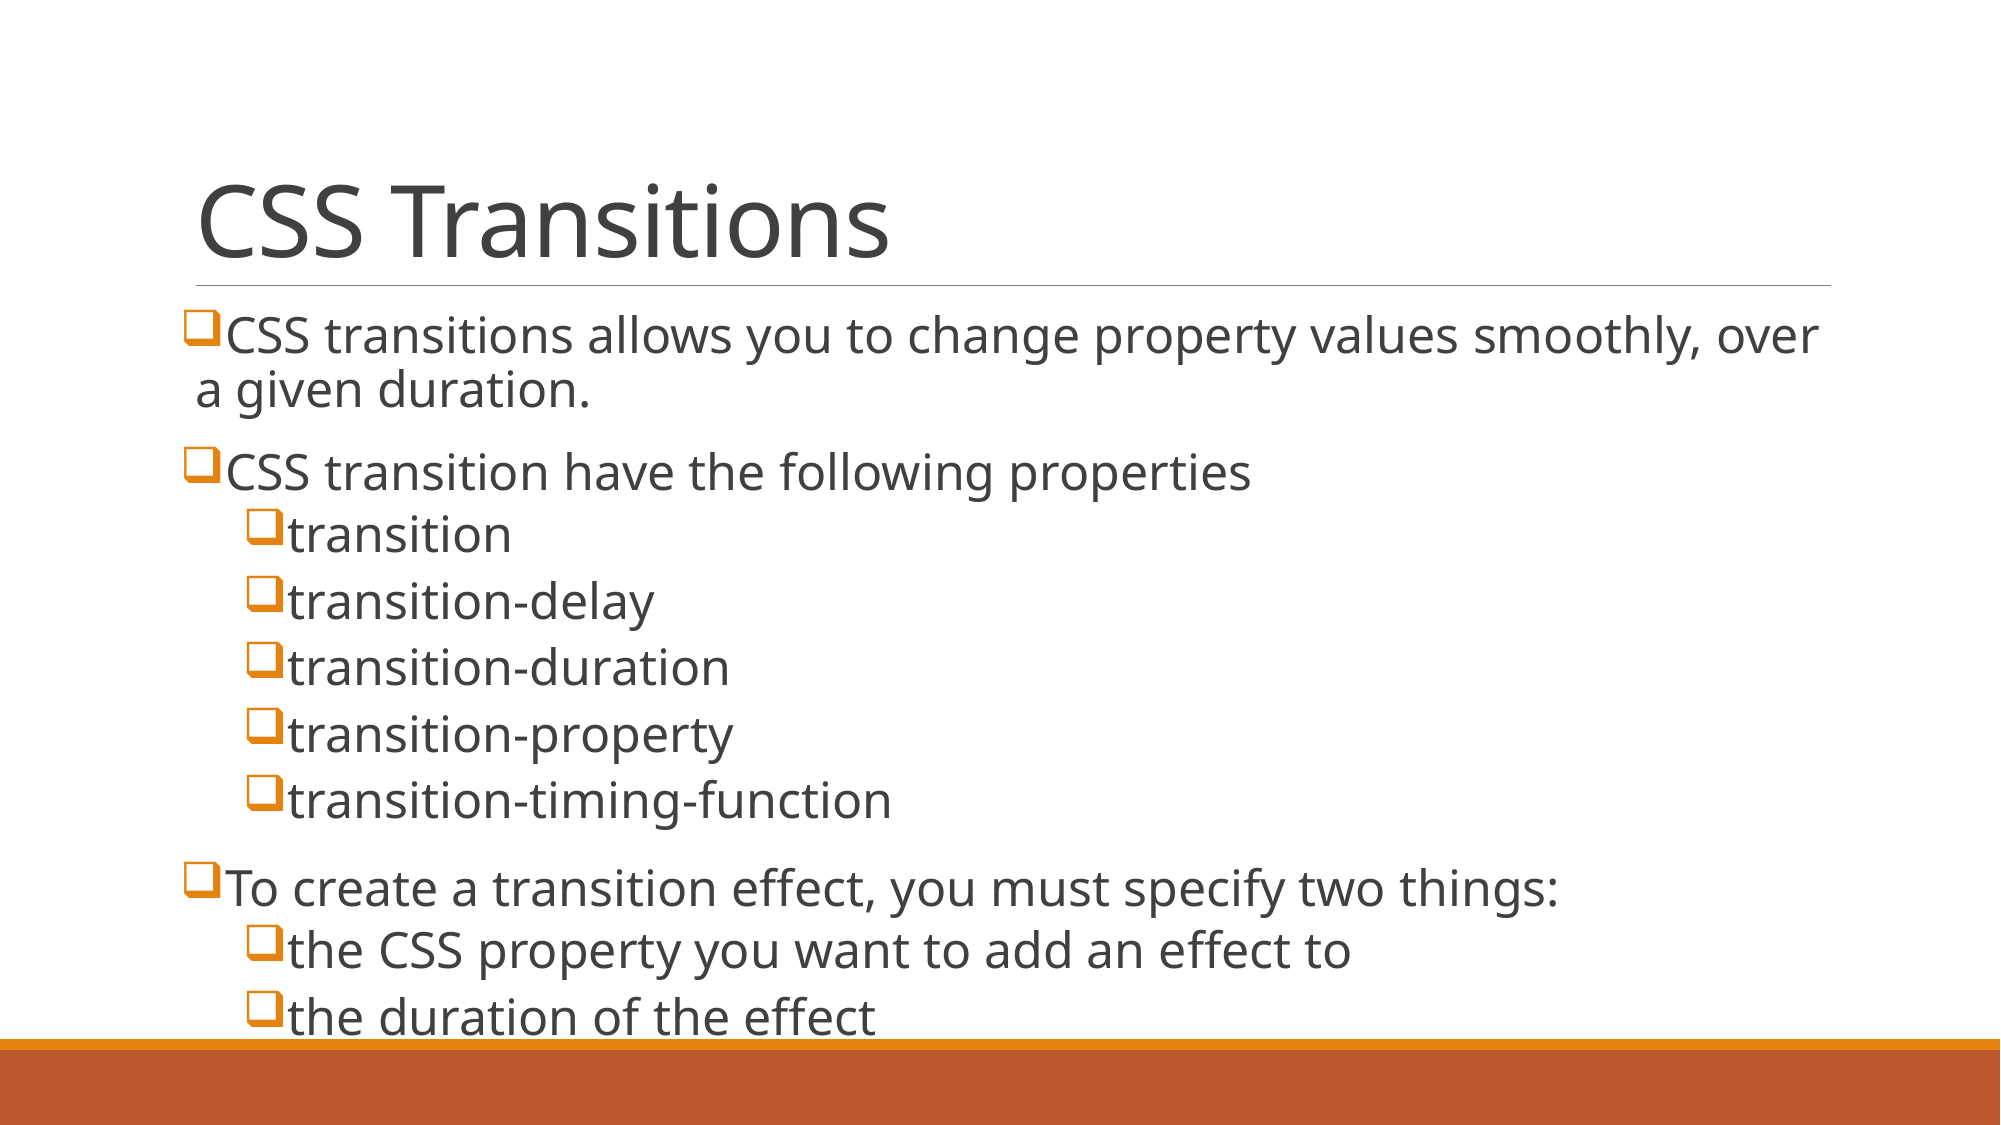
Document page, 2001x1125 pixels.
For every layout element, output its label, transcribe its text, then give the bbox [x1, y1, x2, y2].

list CSS transitions allows you to change property values smoothly, over a given duration. CSS transition have the following properties transition transition-delay transition-duration transition-property transition-timing-function To create a transition effect, you must specify two things: the CSS property you want to add an effect to the duration of the effect [180, 302, 1830, 963]
title CSS Transitions [180, 47, 1830, 285]
